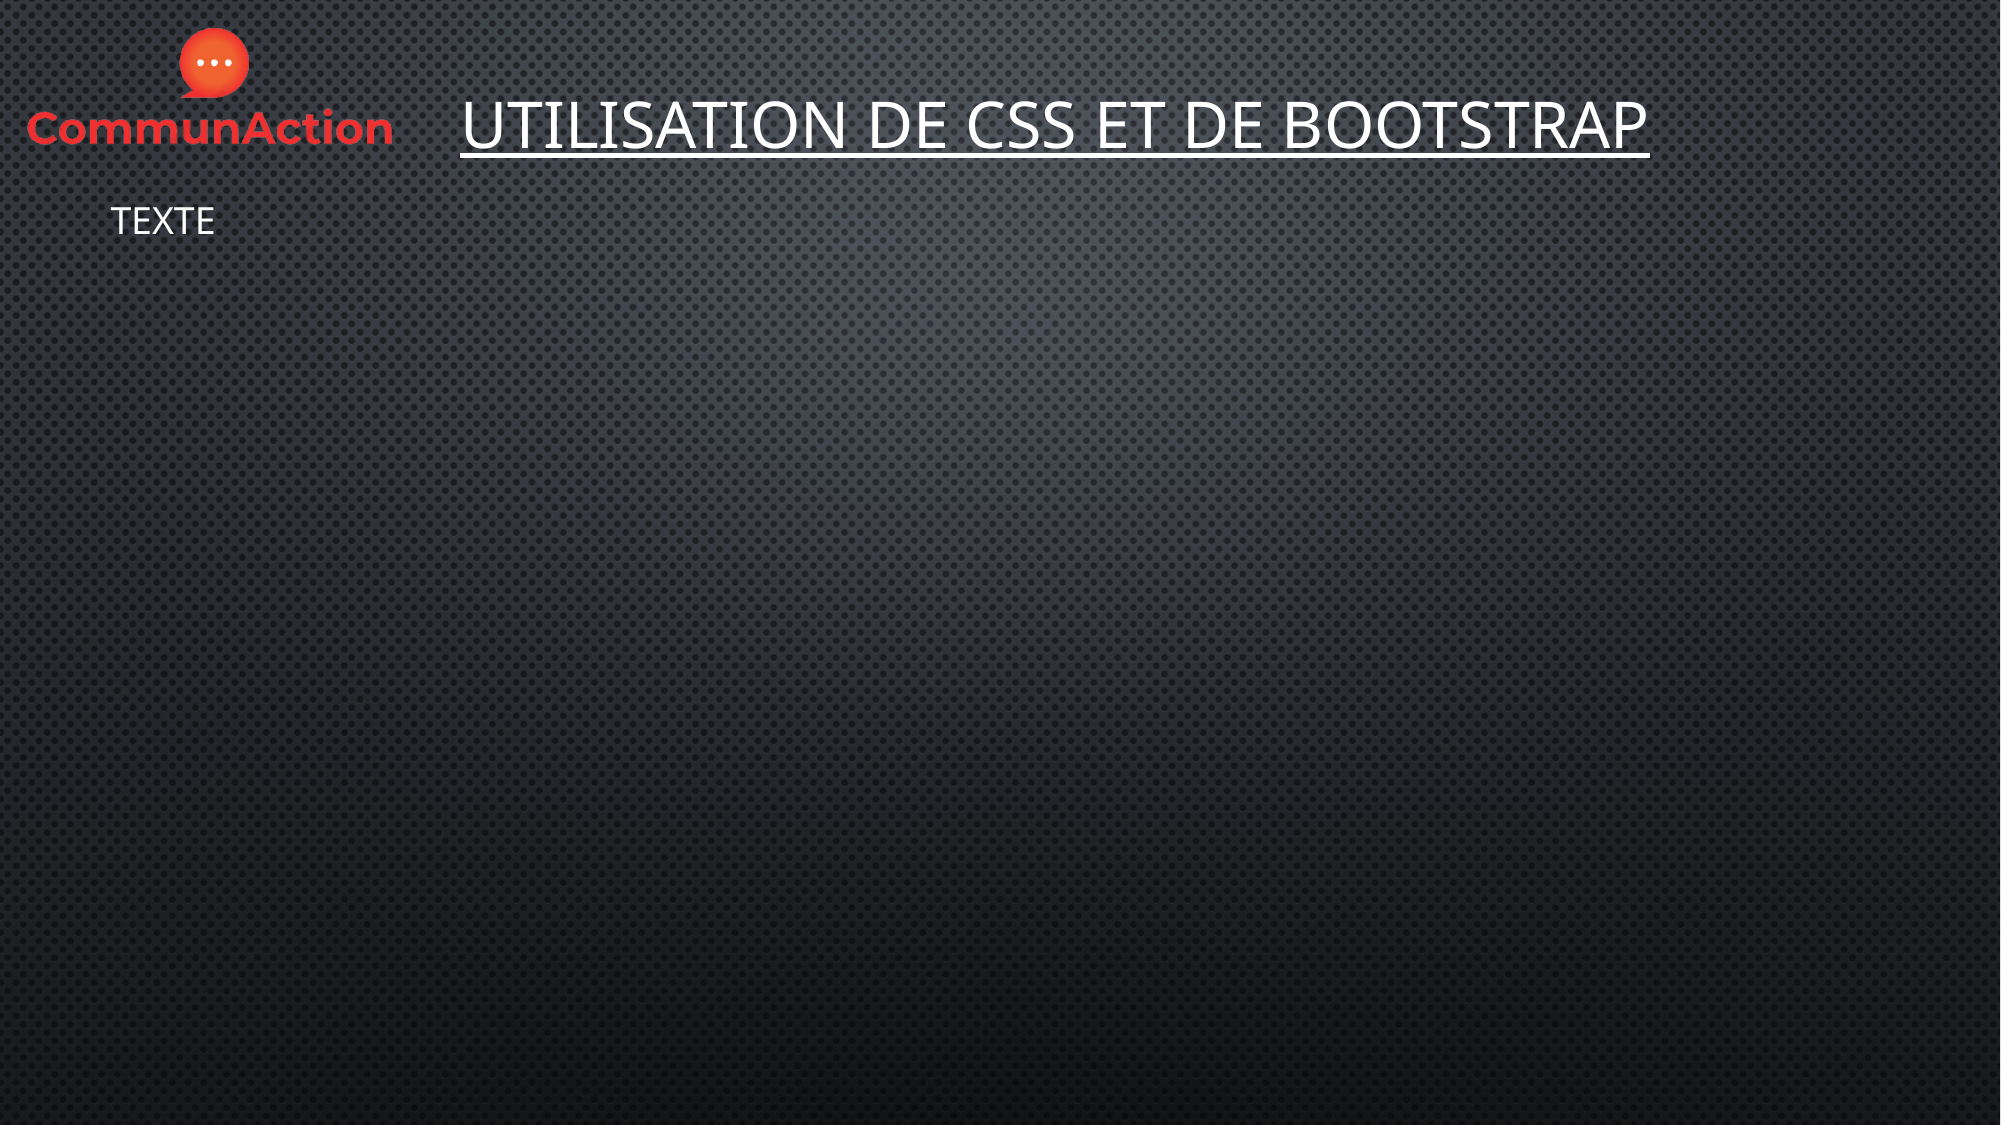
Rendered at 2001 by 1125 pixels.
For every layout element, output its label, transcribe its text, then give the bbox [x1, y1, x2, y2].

text_box TEXTE [95, 189, 1858, 249]
title UTILISATION DE CSS ET DE BOOTSTRAP [437, 72, 1673, 171]
picture [0, 21, 417, 150]
